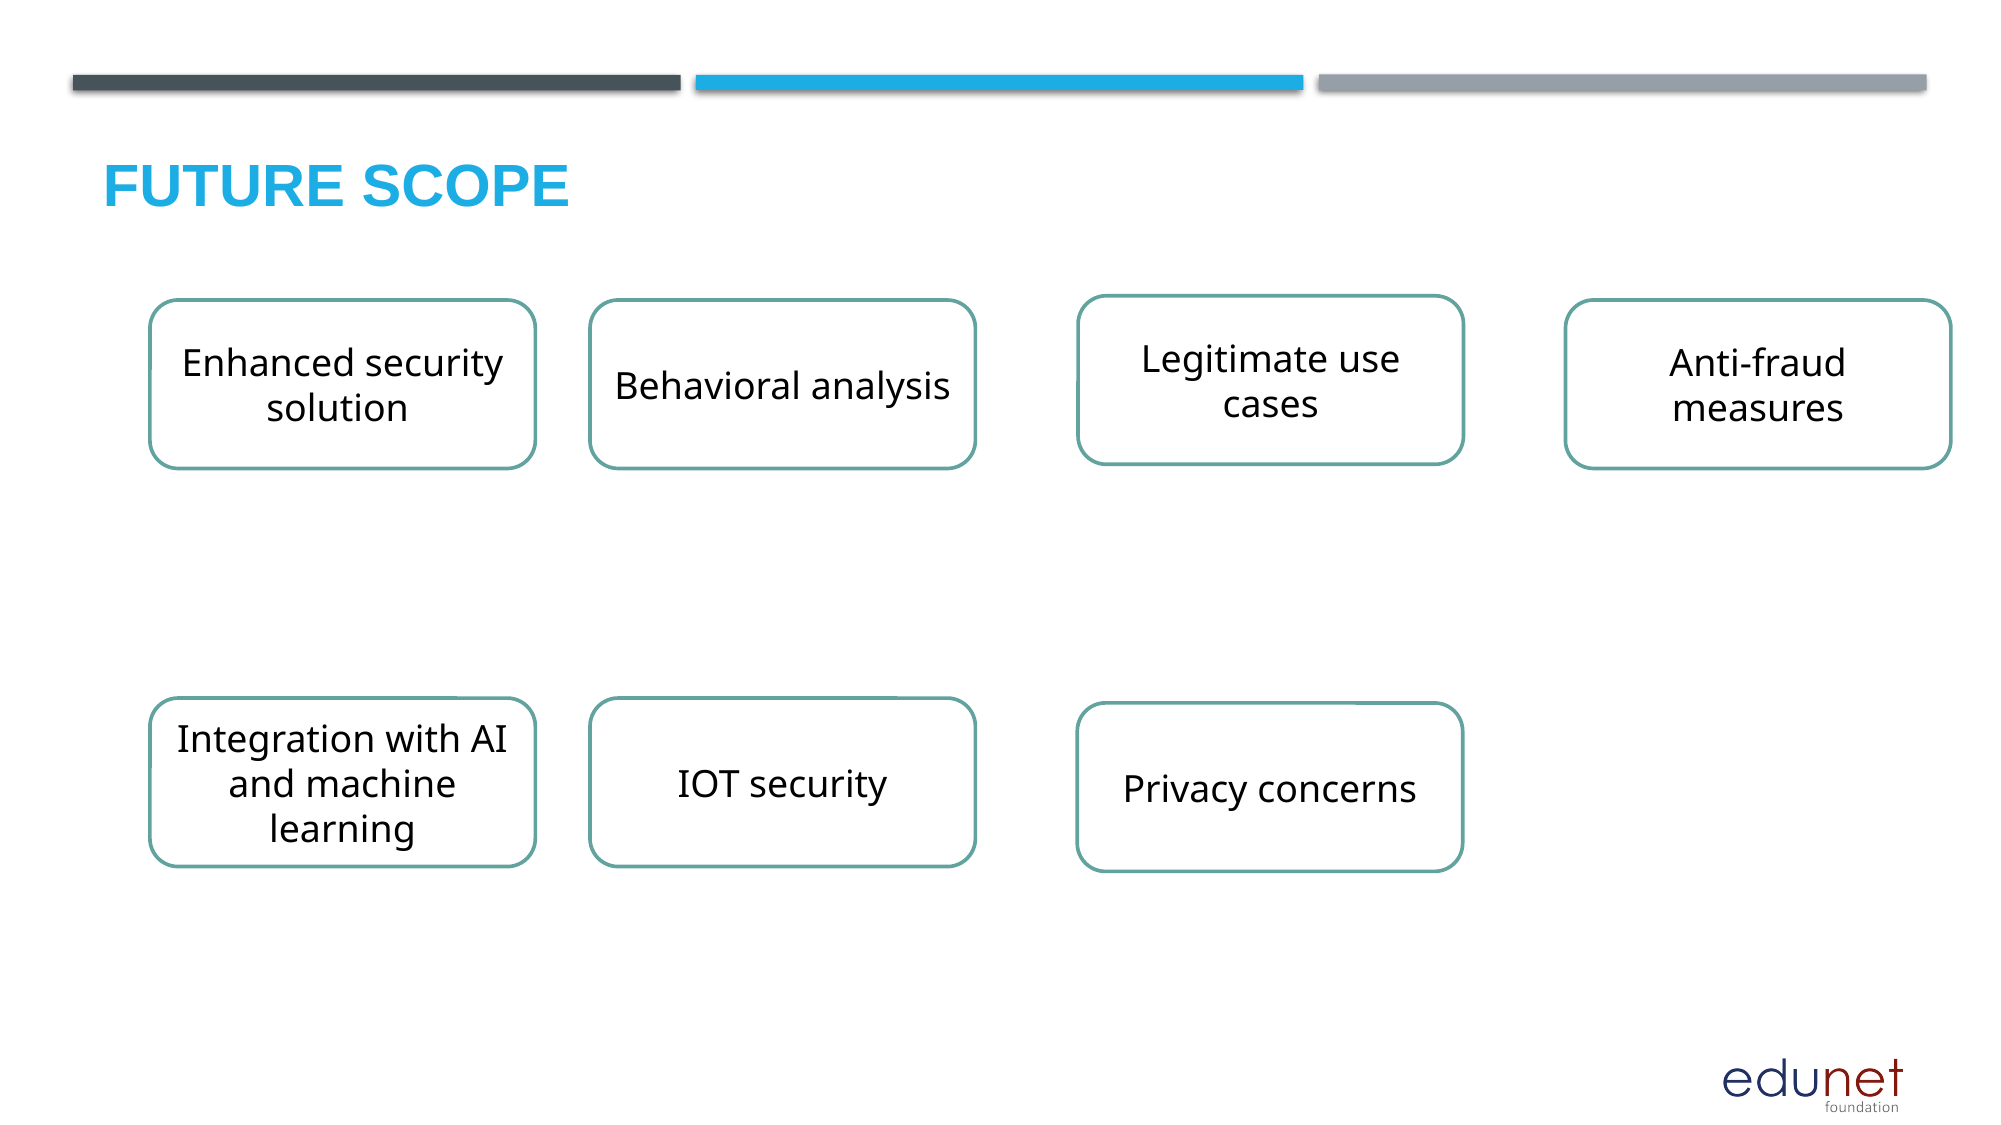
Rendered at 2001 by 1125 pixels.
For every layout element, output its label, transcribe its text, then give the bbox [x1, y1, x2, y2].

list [94, 212, 1906, 981]
text_box Anti-fraud measures [1913, 298, 1953, 471]
picture [1719, 1056, 1905, 1116]
text_box Future scope [87, 138, 1898, 226]
